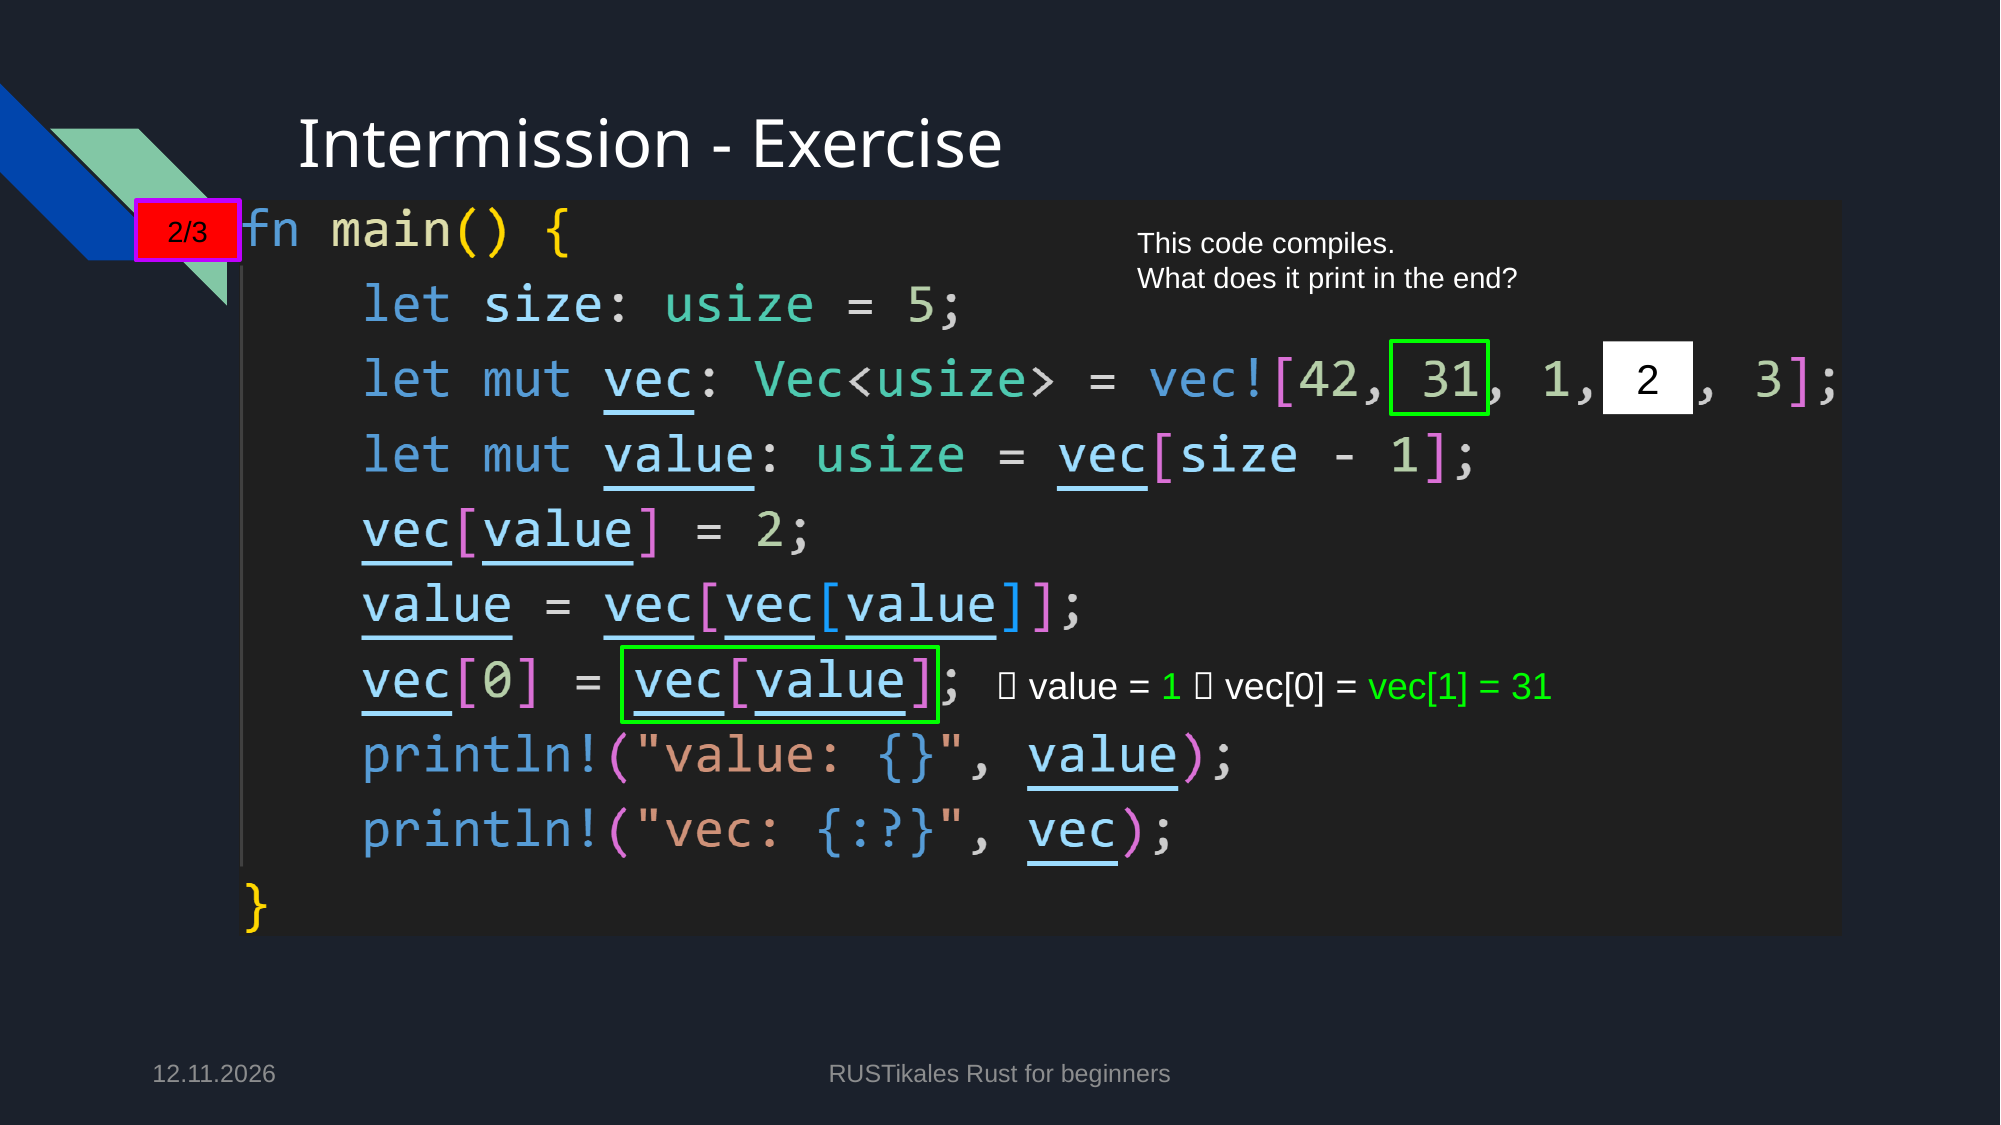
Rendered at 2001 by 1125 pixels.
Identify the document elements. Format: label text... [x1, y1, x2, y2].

picture [239, 200, 1842, 937]
text_box 2/3 [134, 198, 239, 262]
title Intermission - Exercise [283, 86, 1824, 197]
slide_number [137, 1042, 588, 1103]
footer RUSTikales Rust for beginners [662, 1042, 1338, 1103]
